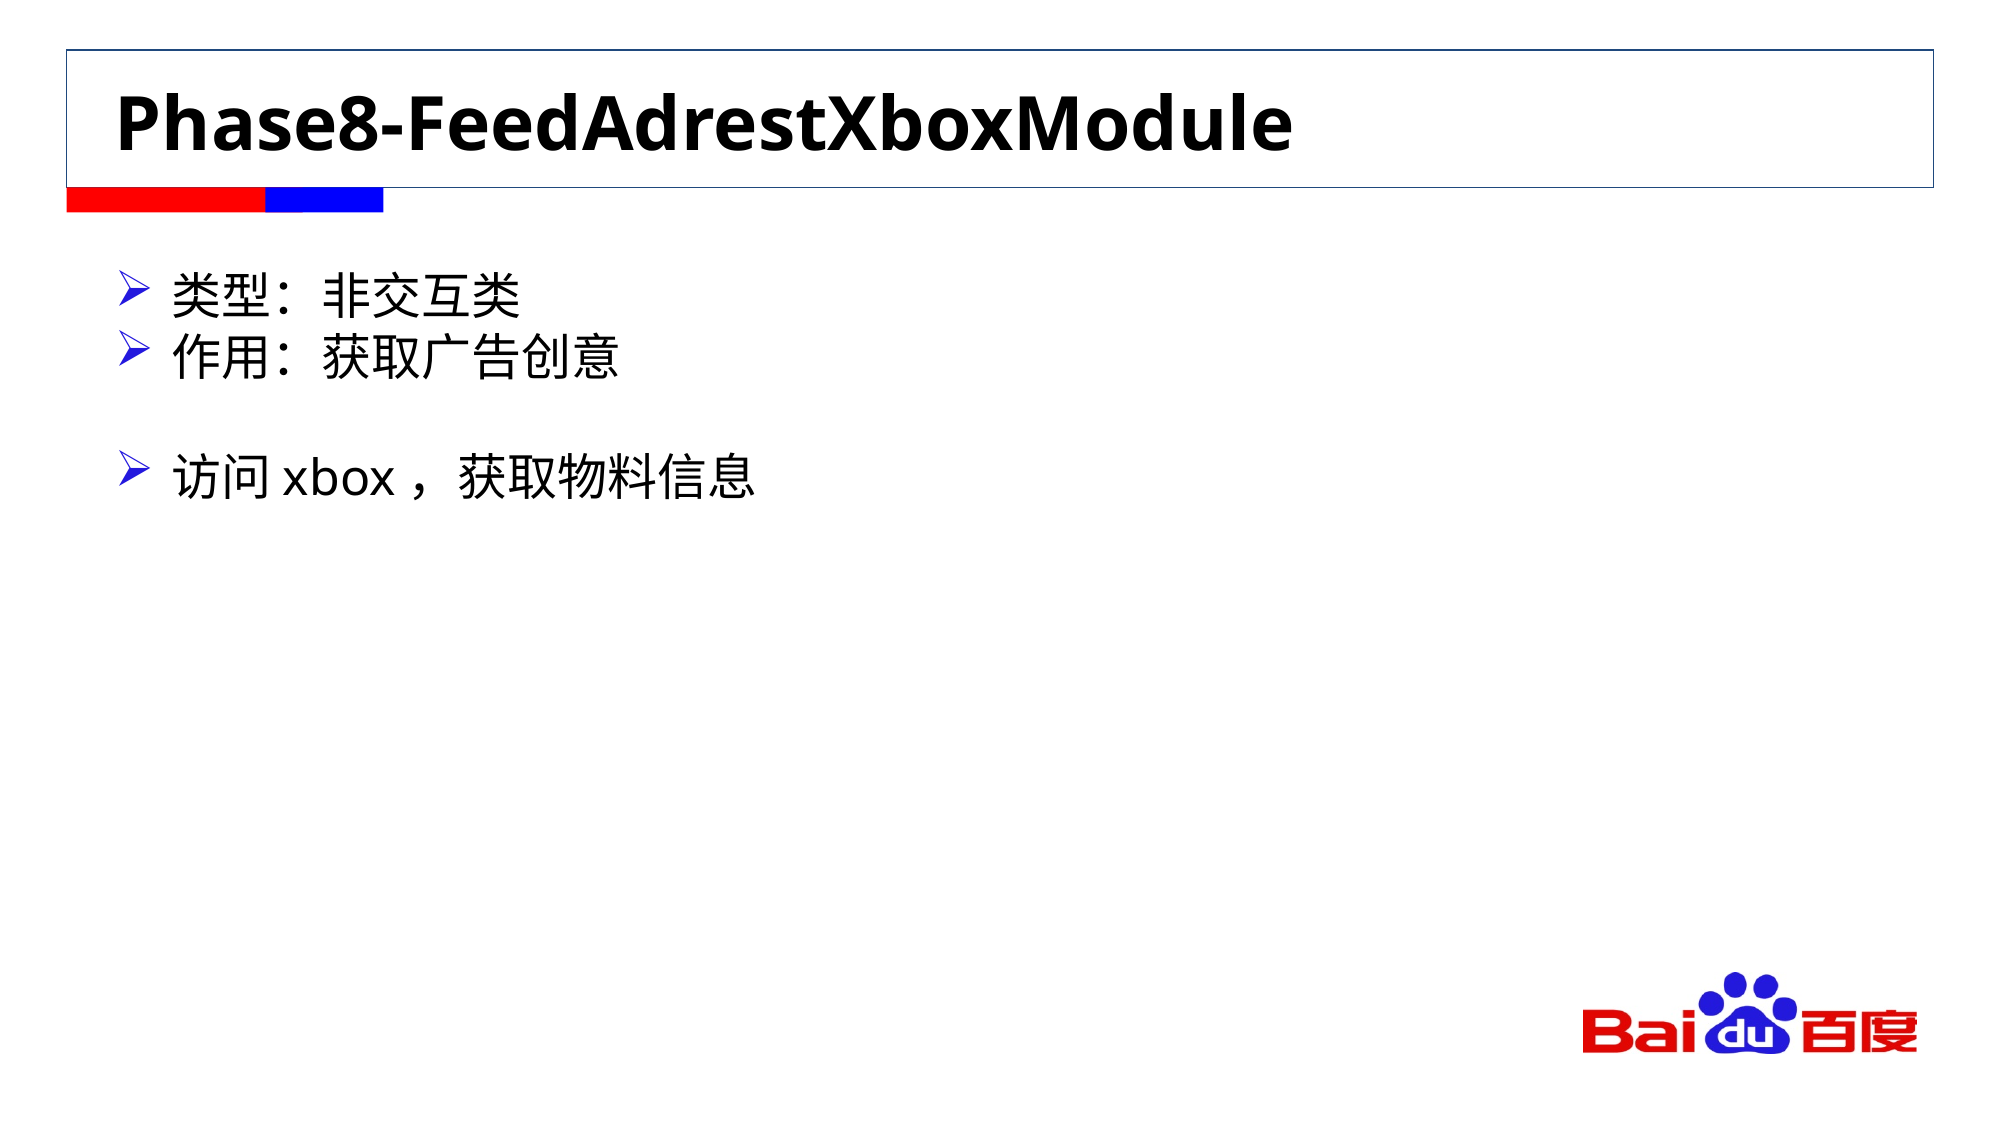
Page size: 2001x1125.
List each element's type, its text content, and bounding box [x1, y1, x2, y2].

list 类型：非交互类 作用：获取广告创意 访问xbox，获取物料信息 [99, 257, 1888, 949]
title Phase8-FeedAdrestXboxModule [99, 56, 1901, 185]
picture [1583, 972, 1917, 1054]
